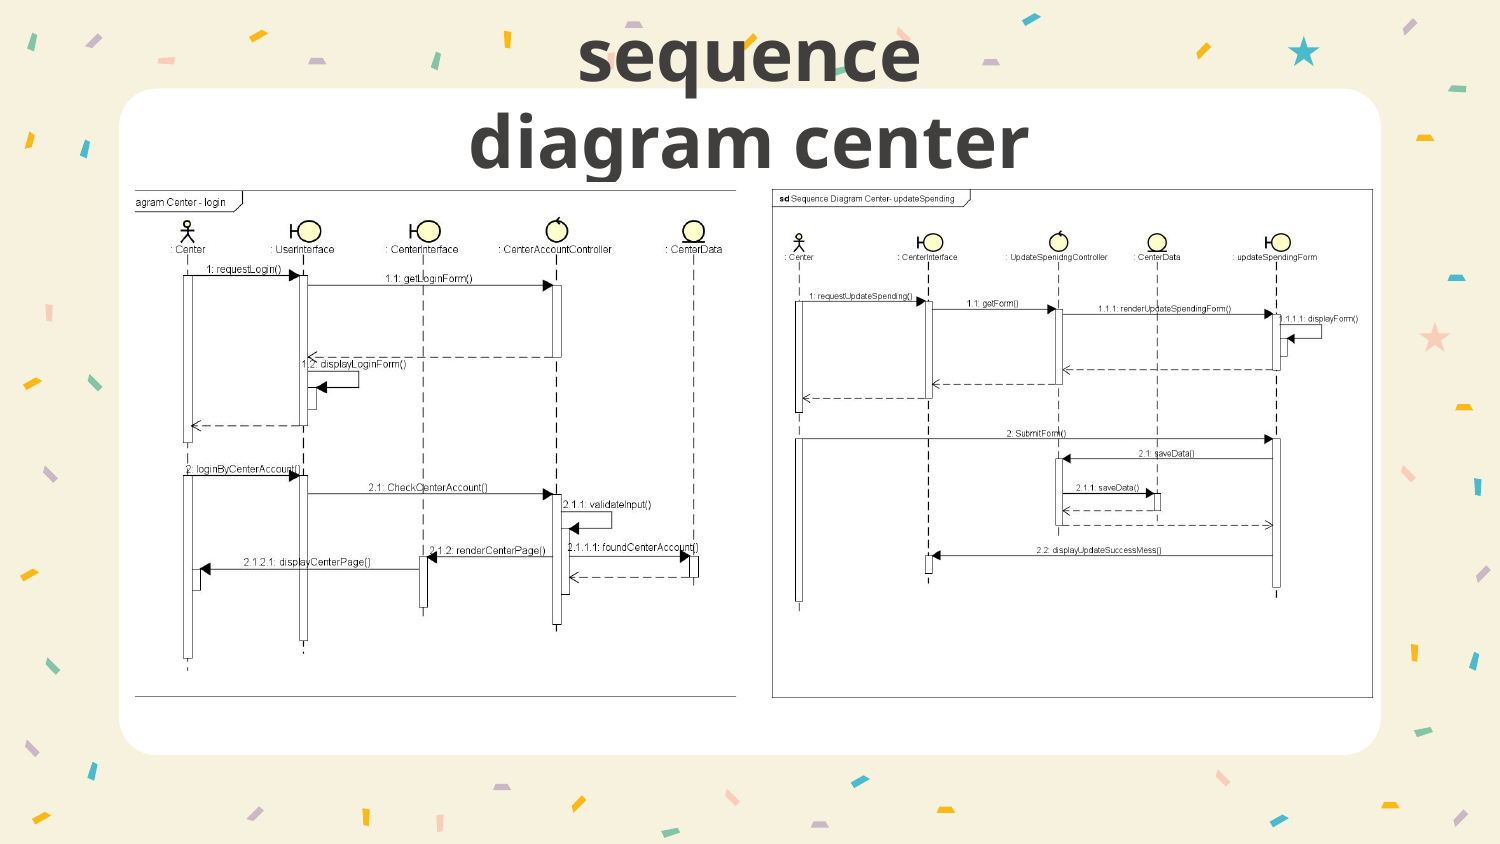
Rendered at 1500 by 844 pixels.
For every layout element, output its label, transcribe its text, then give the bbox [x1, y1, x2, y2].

picture [134, 182, 737, 704]
picture [765, 182, 1380, 704]
title sequence diagram center [435, 0, 1065, 94]
